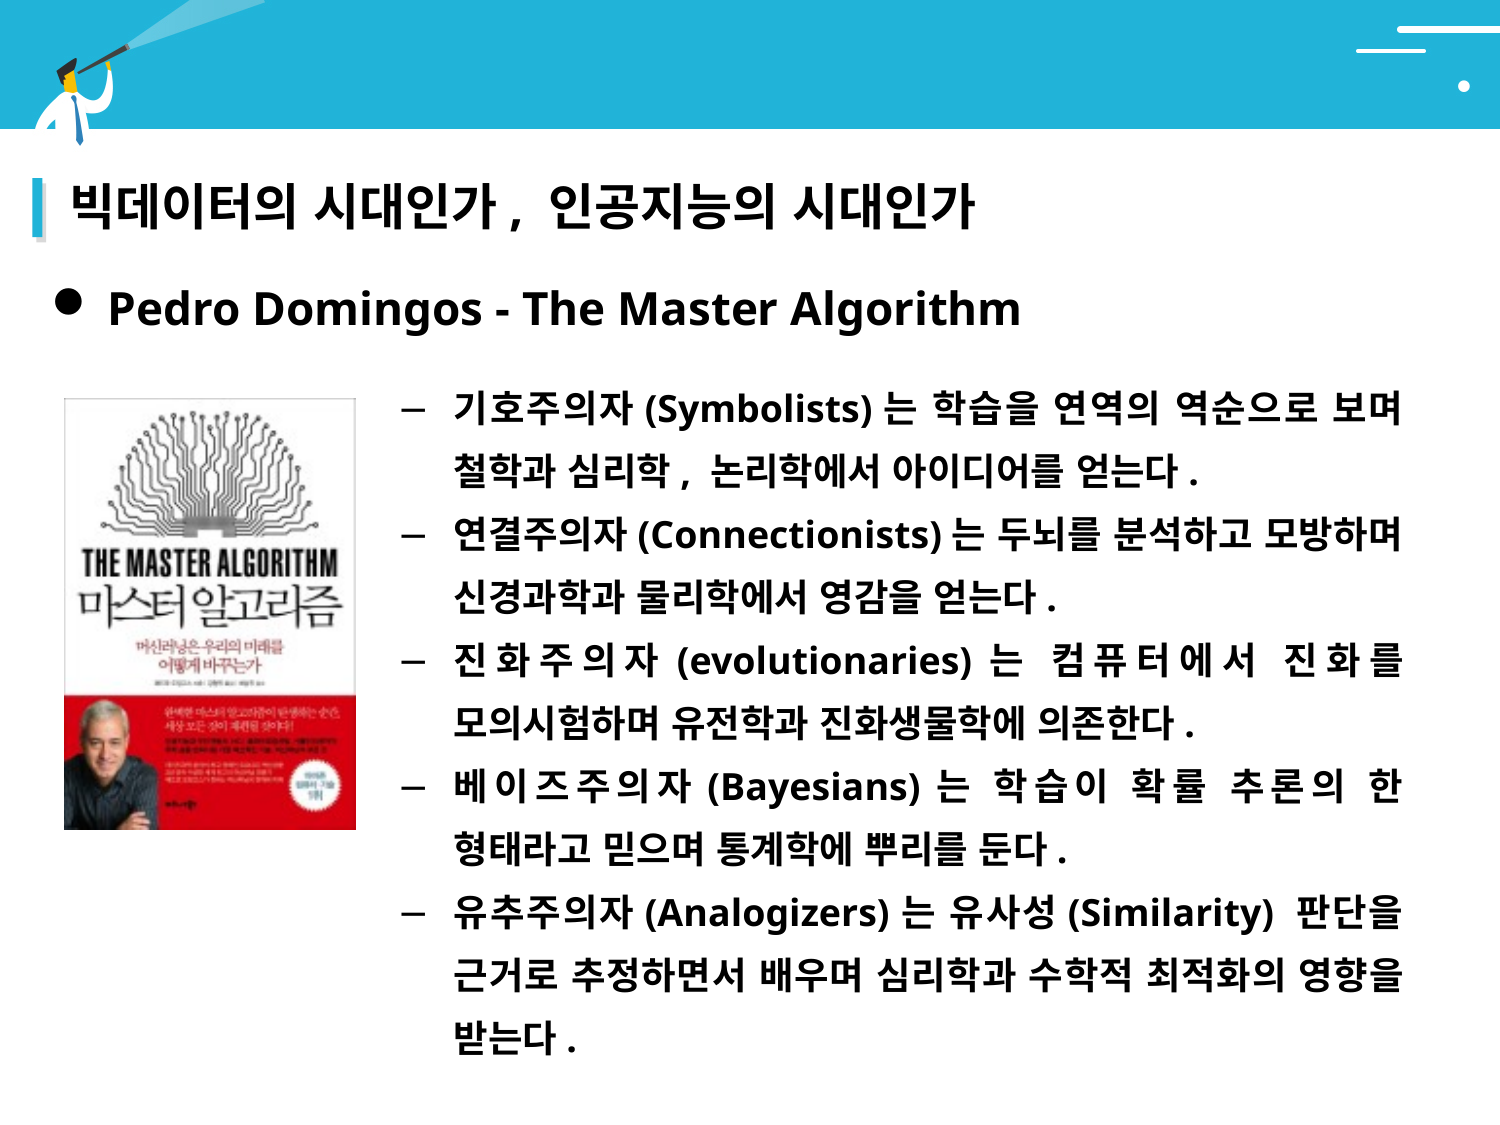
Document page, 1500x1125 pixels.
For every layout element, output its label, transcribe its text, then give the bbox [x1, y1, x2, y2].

title 7. Others [131, 14, 1469, 119]
picture [0, 0, 1500, 1125]
text_box 기호주의자(Symbolists)는 학습을 연역의 역순으로 보며 철학과 심리학, 논리학에서 아이디어를 얻는다. 연결주의자(Connectionists)는 두뇌를 분석하고 모방하며 신경과학과 물리학에서 영감을 얻는다. 진화주의자(evolutionaries)는 컴퓨터에서 진화를 모의시험하며 유전학과 진화생물학에 의존한다. 베이즈주의자(Bayesians)는 학습이 확률 추론의 한 형태라고 믿으며 통계학에 뿌리를 둔다. 유추주의자(Analogizers)는 유사성(Similarity) 판단을 근거로 추정하면서 배우며 심리학과 수학적 최적화의 영향을 받는다. [382, 360, 1419, 1068]
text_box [32, 168, 1297, 245]
text_box Pedro Domingos - The Master Algorithm [36, 250, 1488, 419]
